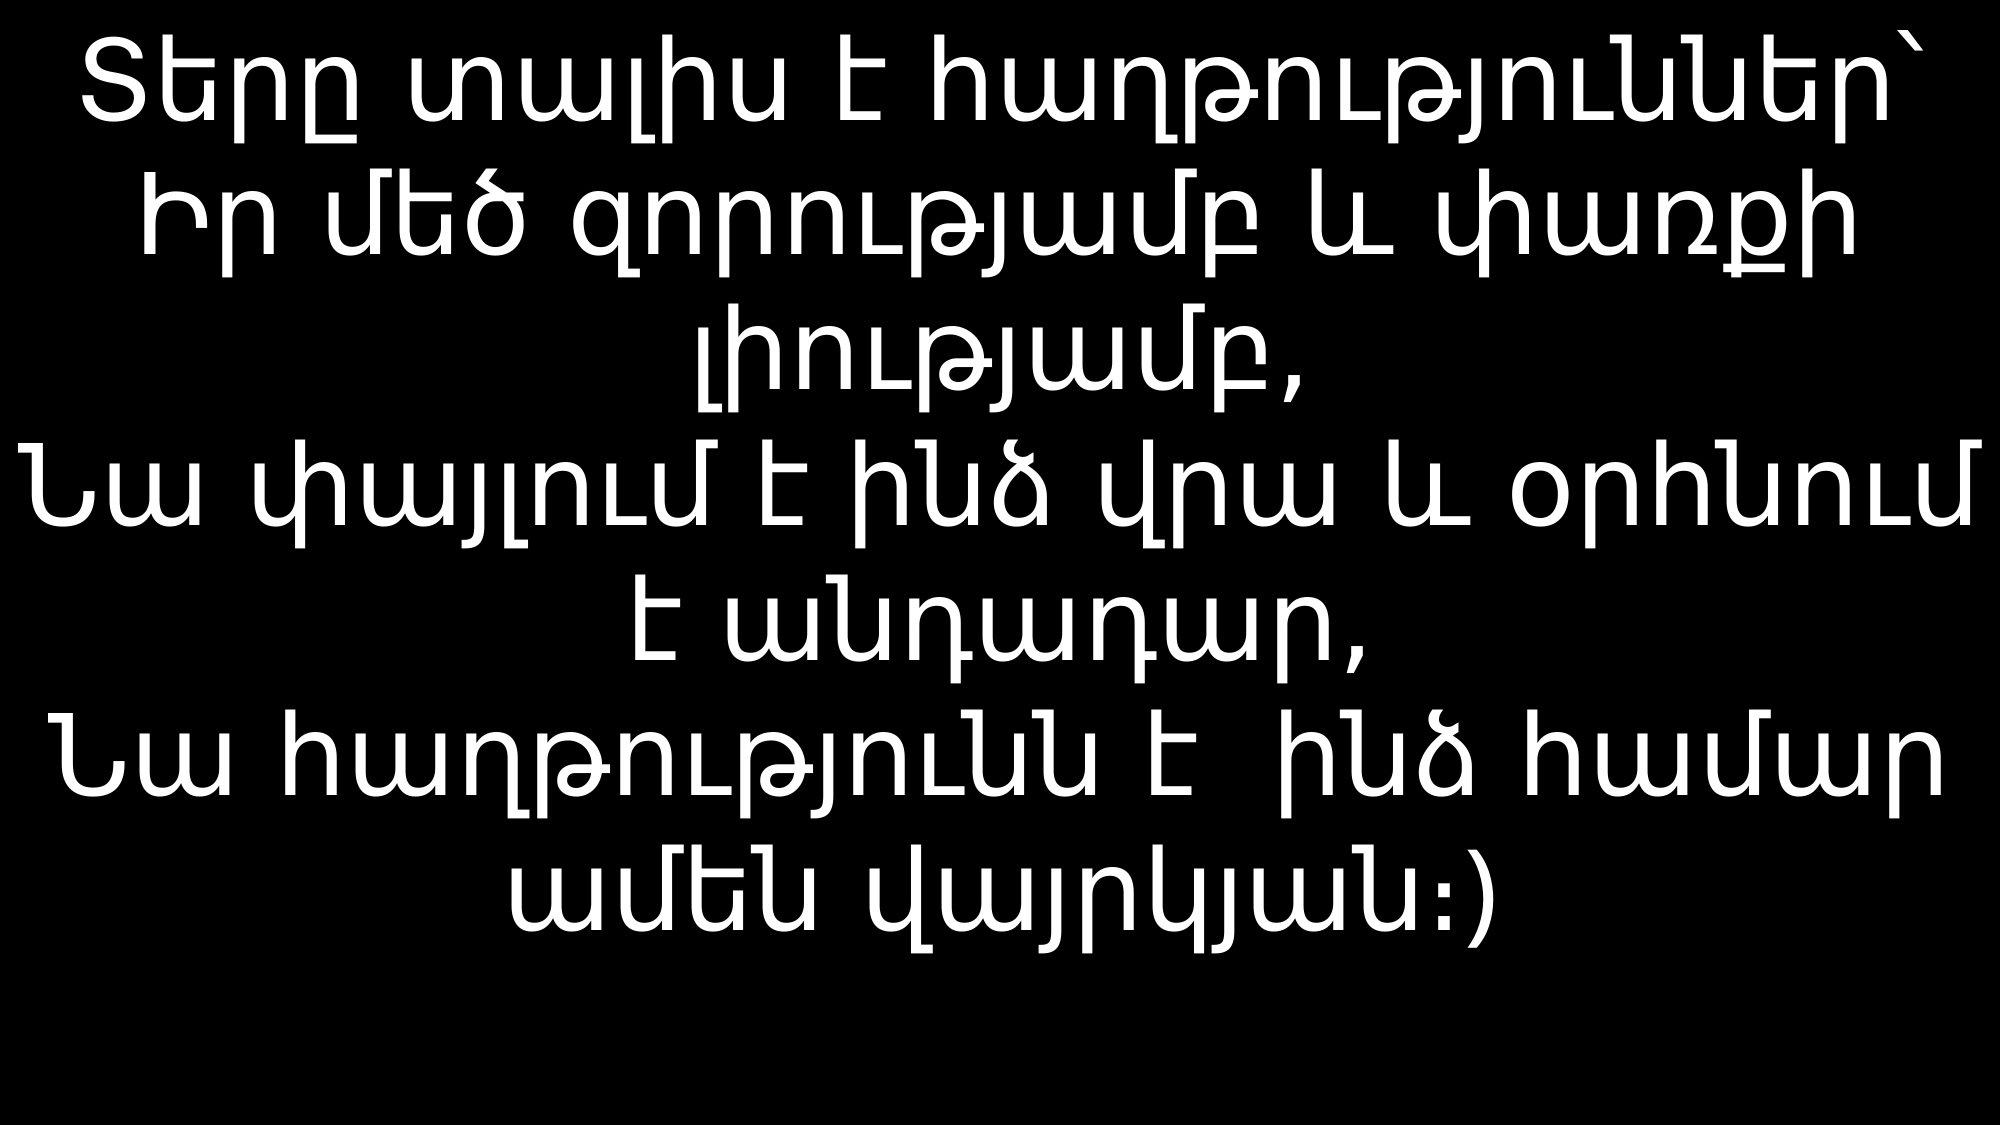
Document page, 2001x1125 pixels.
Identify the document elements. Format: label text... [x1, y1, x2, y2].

title Տերը տալիս է հաղթություններ՝ Իր մեծ զորությամբ և փառքի լիությամբ, Նա փայլում է ինձ վրա և օրհնում է անդադար, Նա հաղթությունն է ինձ համար ամեն վայրկյան։) [0, 0, 2000, 1125]
